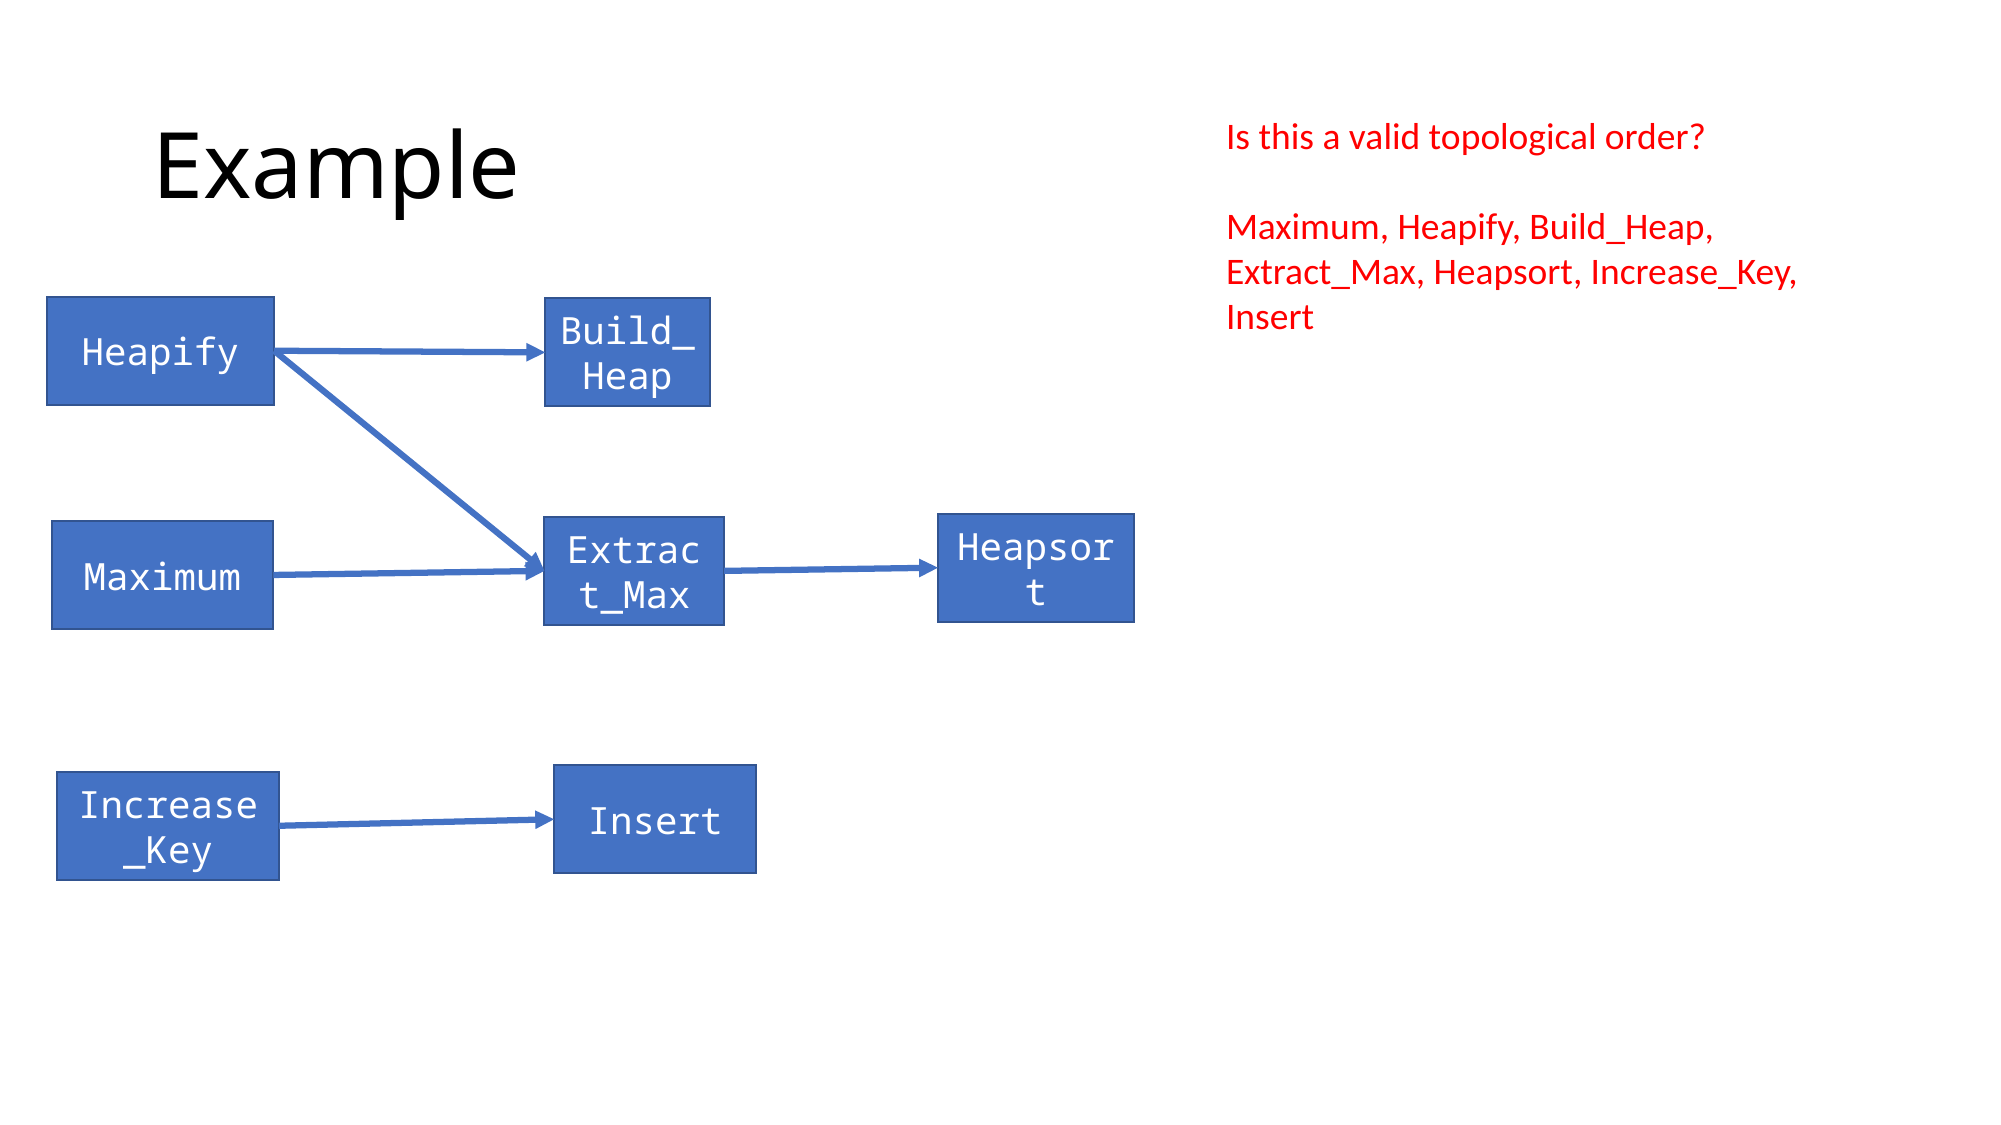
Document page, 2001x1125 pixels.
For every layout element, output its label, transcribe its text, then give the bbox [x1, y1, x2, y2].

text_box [274, 350, 545, 570]
text_box Increase_Key [56, 771, 280, 881]
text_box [273, 570, 545, 575]
text_box Heapify [46, 296, 275, 406]
text_box Insert [553, 764, 757, 874]
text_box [724, 567, 938, 571]
text_box Extract_Max [543, 516, 725, 626]
text_box Heapsort [937, 513, 1135, 623]
text_box Build_Heap [544, 297, 711, 407]
title Example [137, 59, 1863, 278]
text_box Maximum [51, 520, 274, 630]
text_box Is this a valid topological order? Maximum, Heapify, Build_Heap, Extract_Max, Heapsort, Increase_Key, Insert [1211, 104, 1856, 345]
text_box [279, 819, 555, 826]
